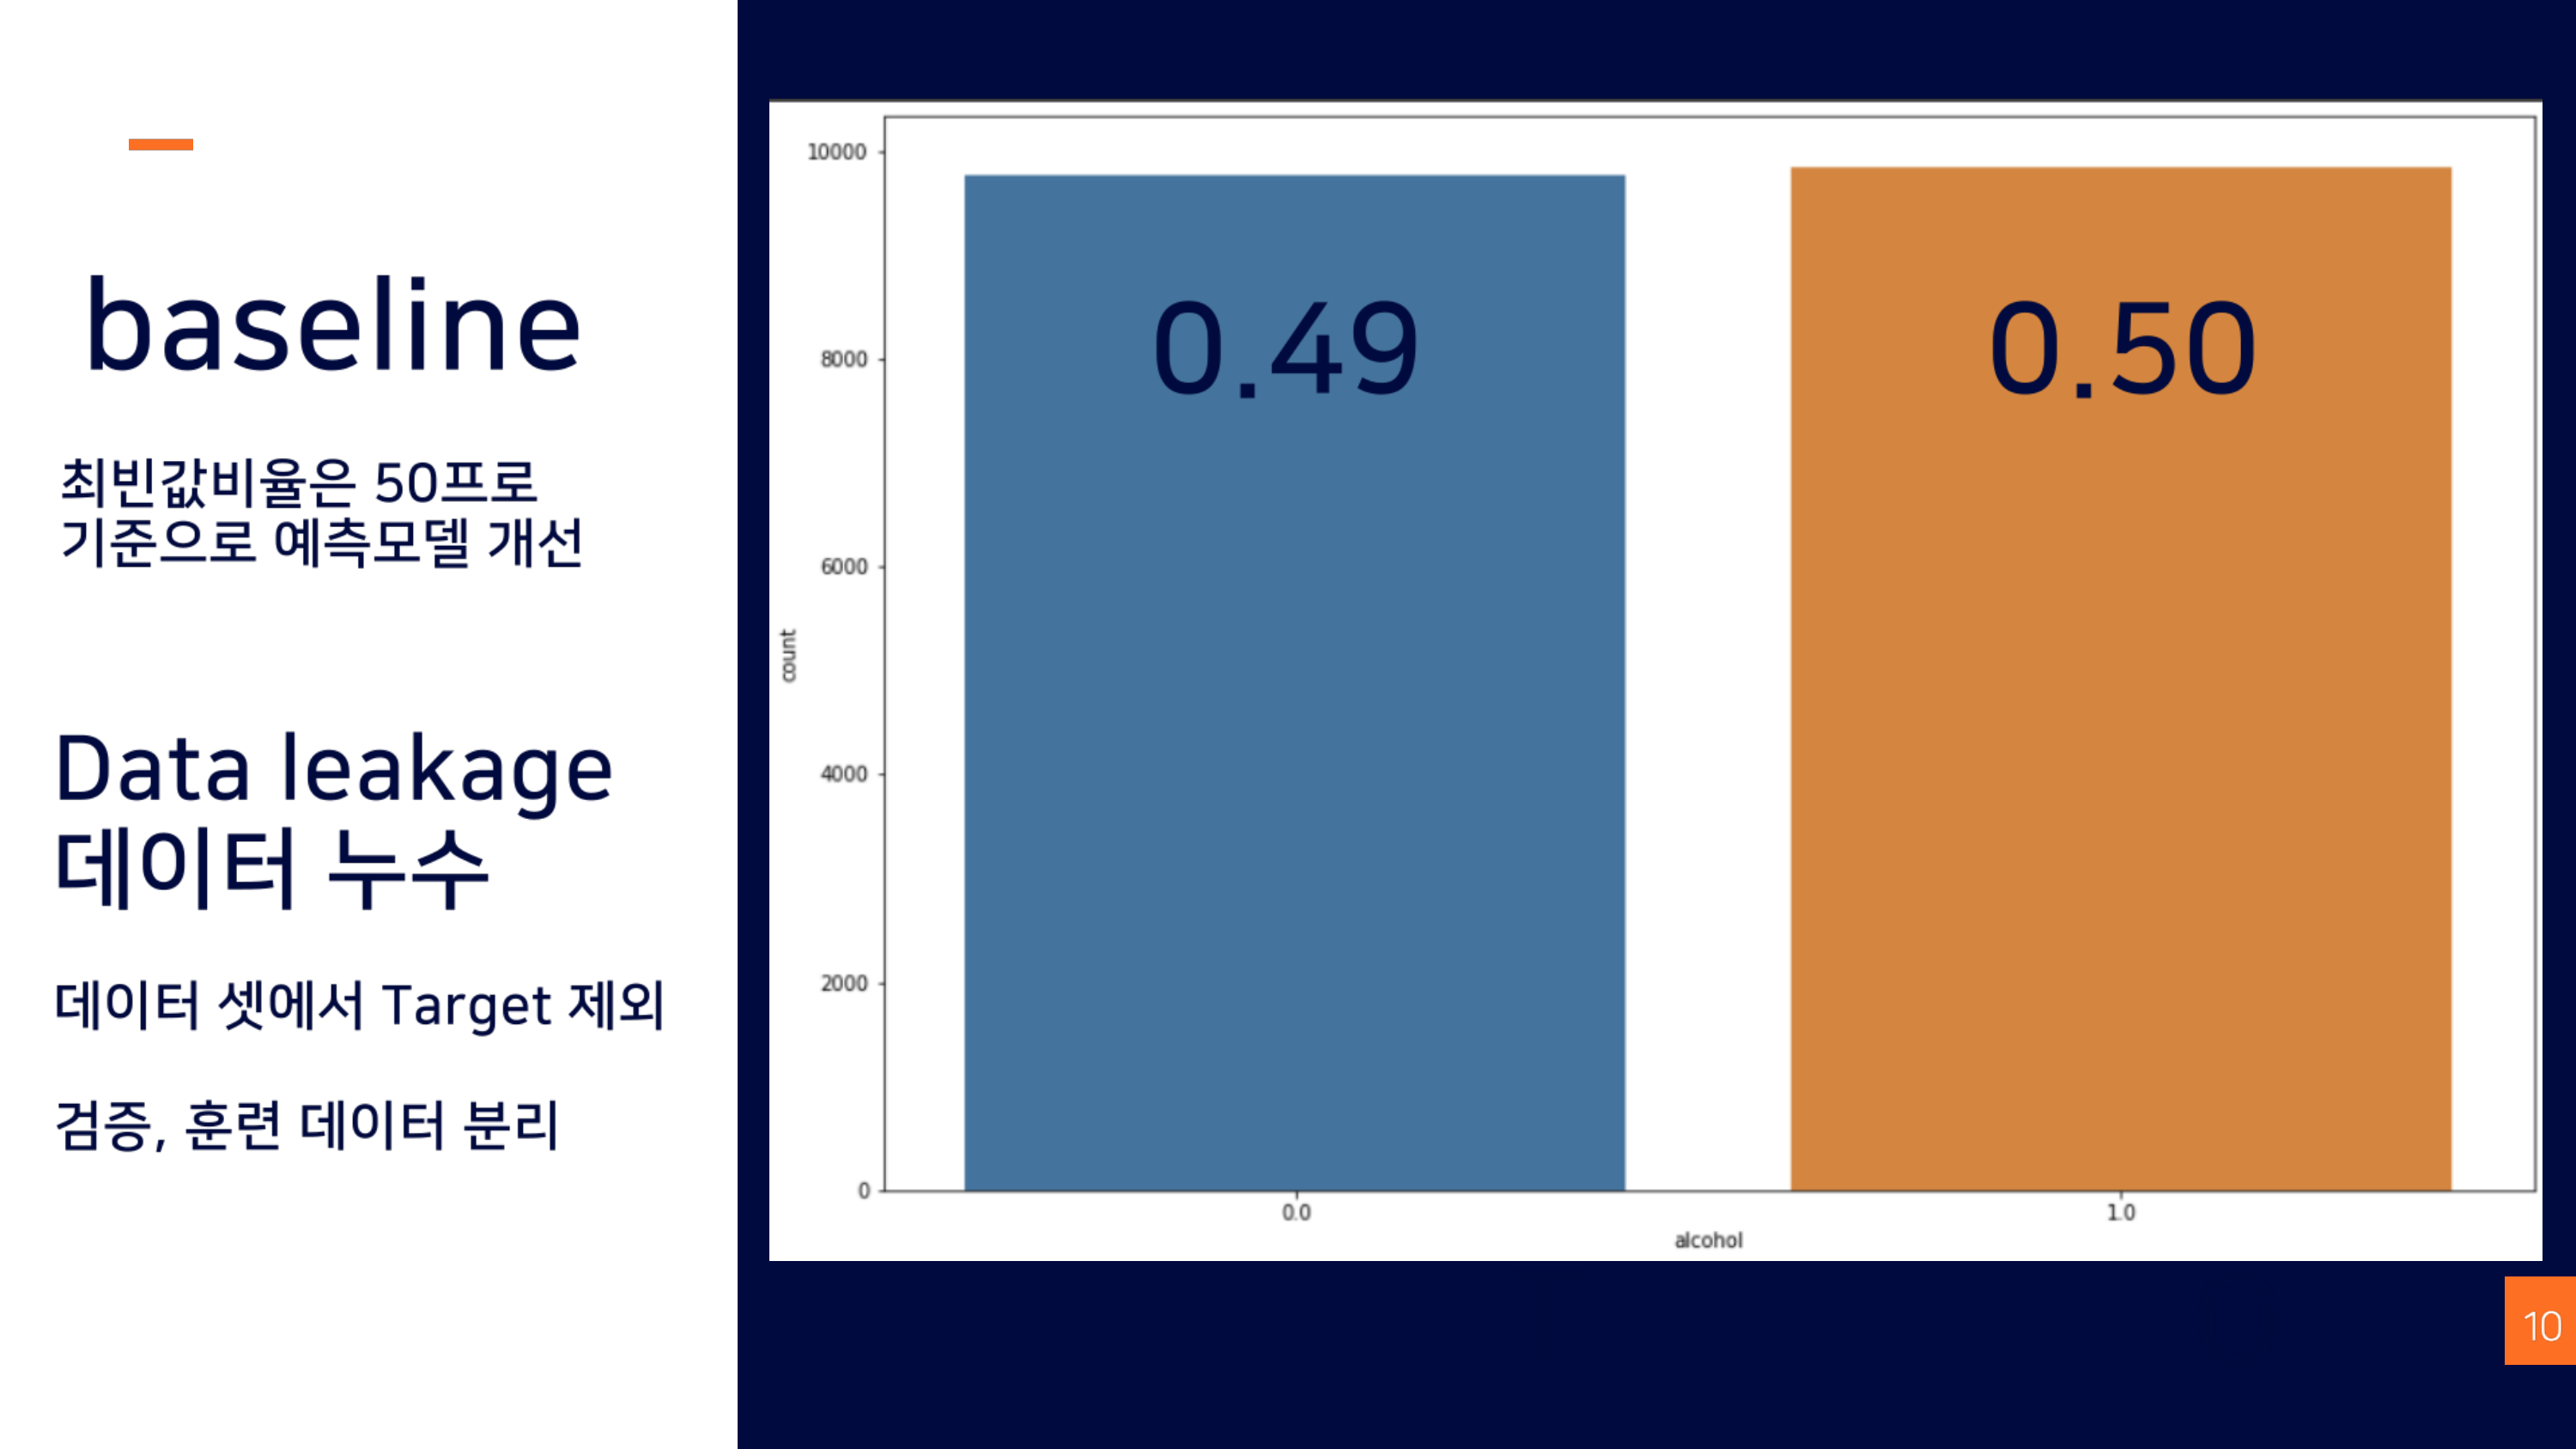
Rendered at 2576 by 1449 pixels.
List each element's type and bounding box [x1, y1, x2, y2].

picture [51, 221, 641, 604]
picture [738, 0, 2576, 1449]
picture [129, 123, 193, 166]
picture [39, 695, 691, 1187]
text_box [2495, 1276, 2576, 1367]
